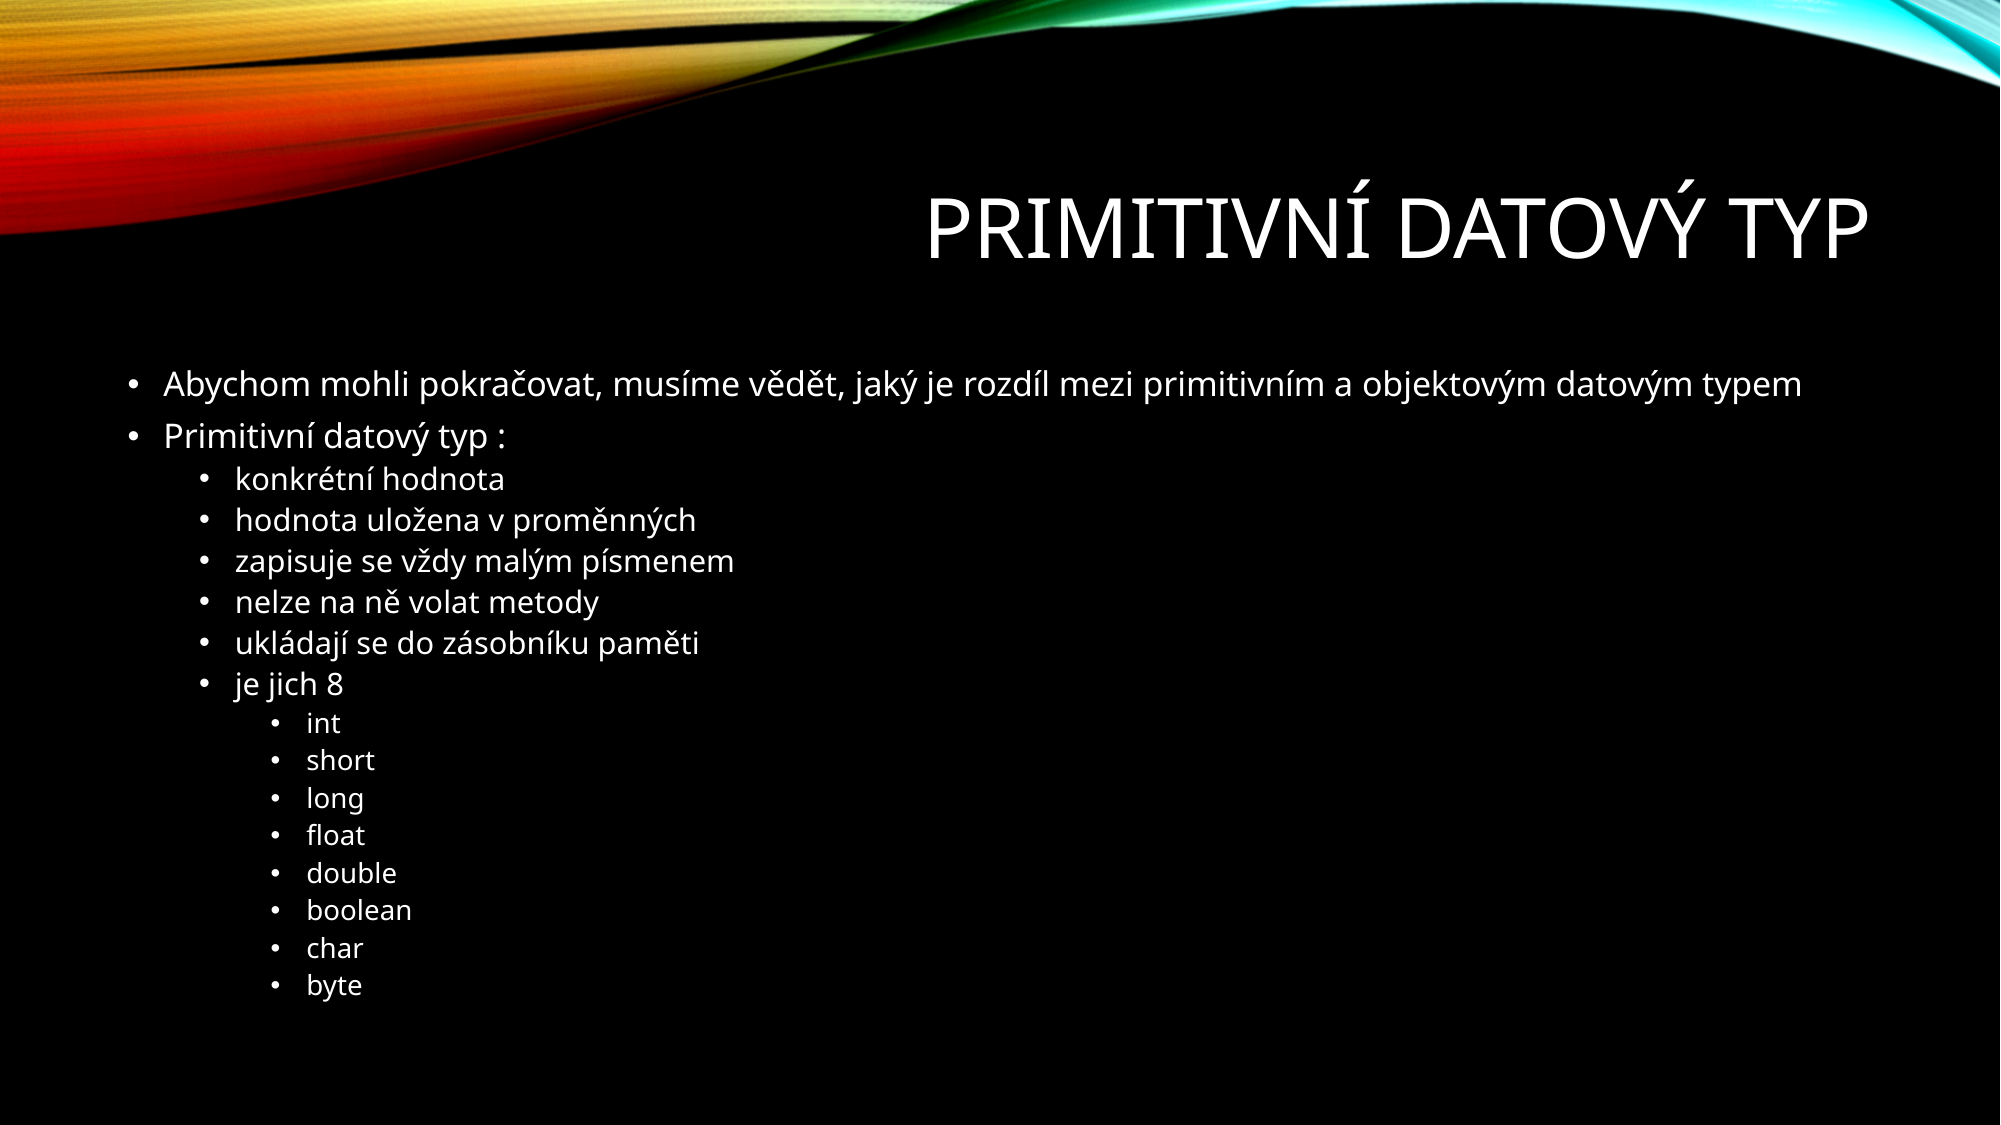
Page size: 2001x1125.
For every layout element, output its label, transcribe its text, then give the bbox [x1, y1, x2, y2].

list Abychom mohli pokračovat, musíme vědět, jaký je rozdíl mezi primitivním a objektovým datovým typem Primitivní datový typ : konkrétní hodnota hodnota uložena v proměnných zapisuje se vždy malým písmenem nelze na ně volat metody ukládají se do zásobníku paměti je jich 8 int short long float double boolean char byte [112, 360, 1888, 1021]
picture [0, 0, 2000, 237]
title Primitivní datový typ [474, 125, 1888, 338]
